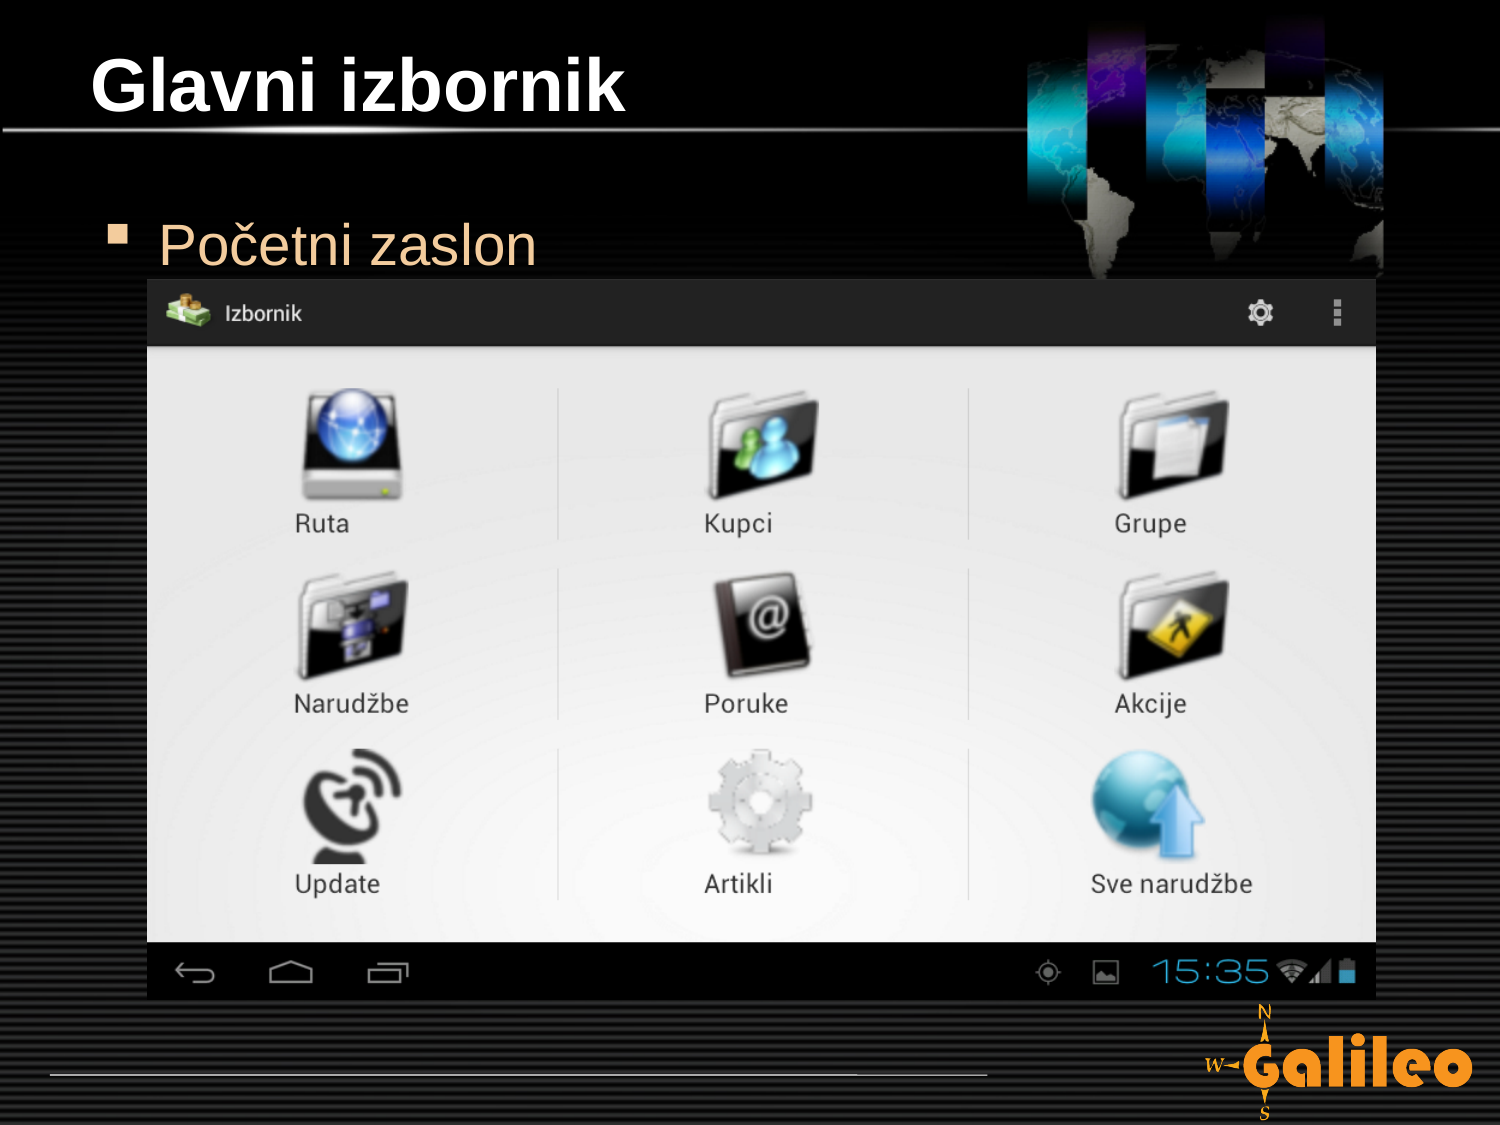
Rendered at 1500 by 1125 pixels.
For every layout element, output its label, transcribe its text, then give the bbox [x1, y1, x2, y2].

picture [0, 0, 1500, 1125]
text_box Početni zaslon [87, 200, 1425, 1050]
title Glavni izbornik [75, 43, 1269, 119]
